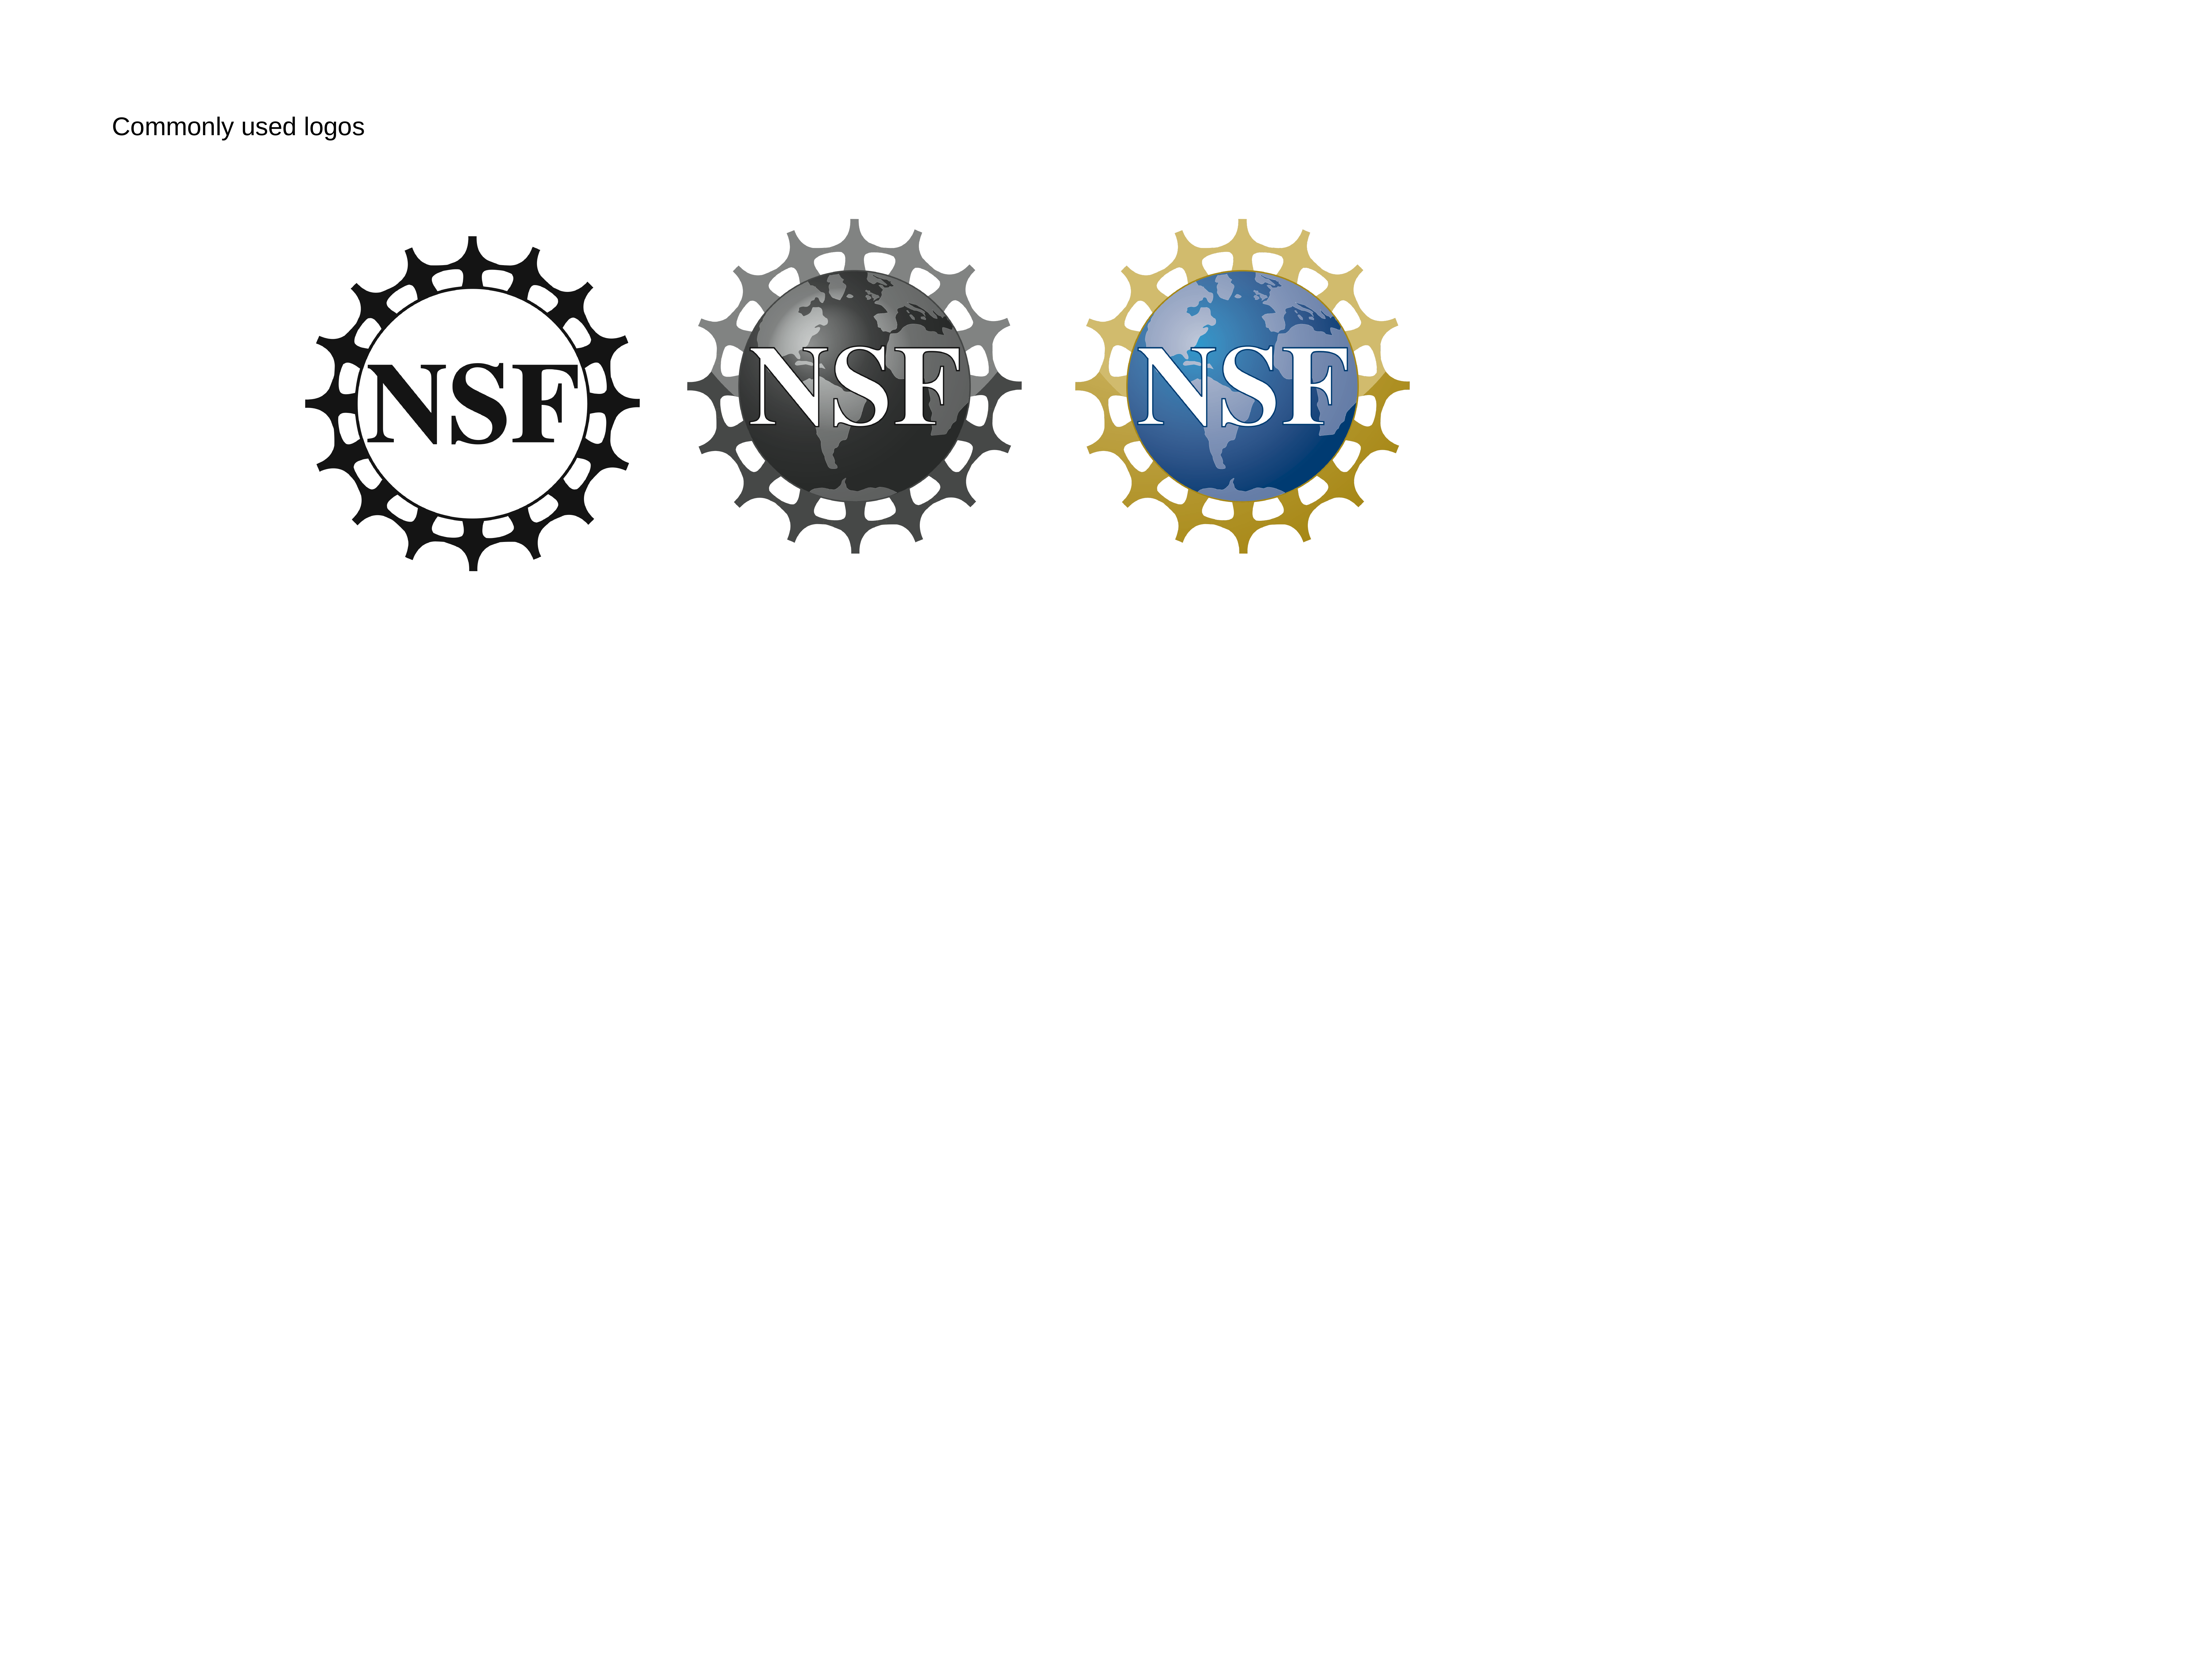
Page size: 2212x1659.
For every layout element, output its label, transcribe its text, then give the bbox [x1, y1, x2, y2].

picture [687, 219, 1022, 554]
picture [288, 219, 657, 588]
text_box Commonly used logos [107, 108, 1625, 143]
picture [1075, 219, 1410, 554]
